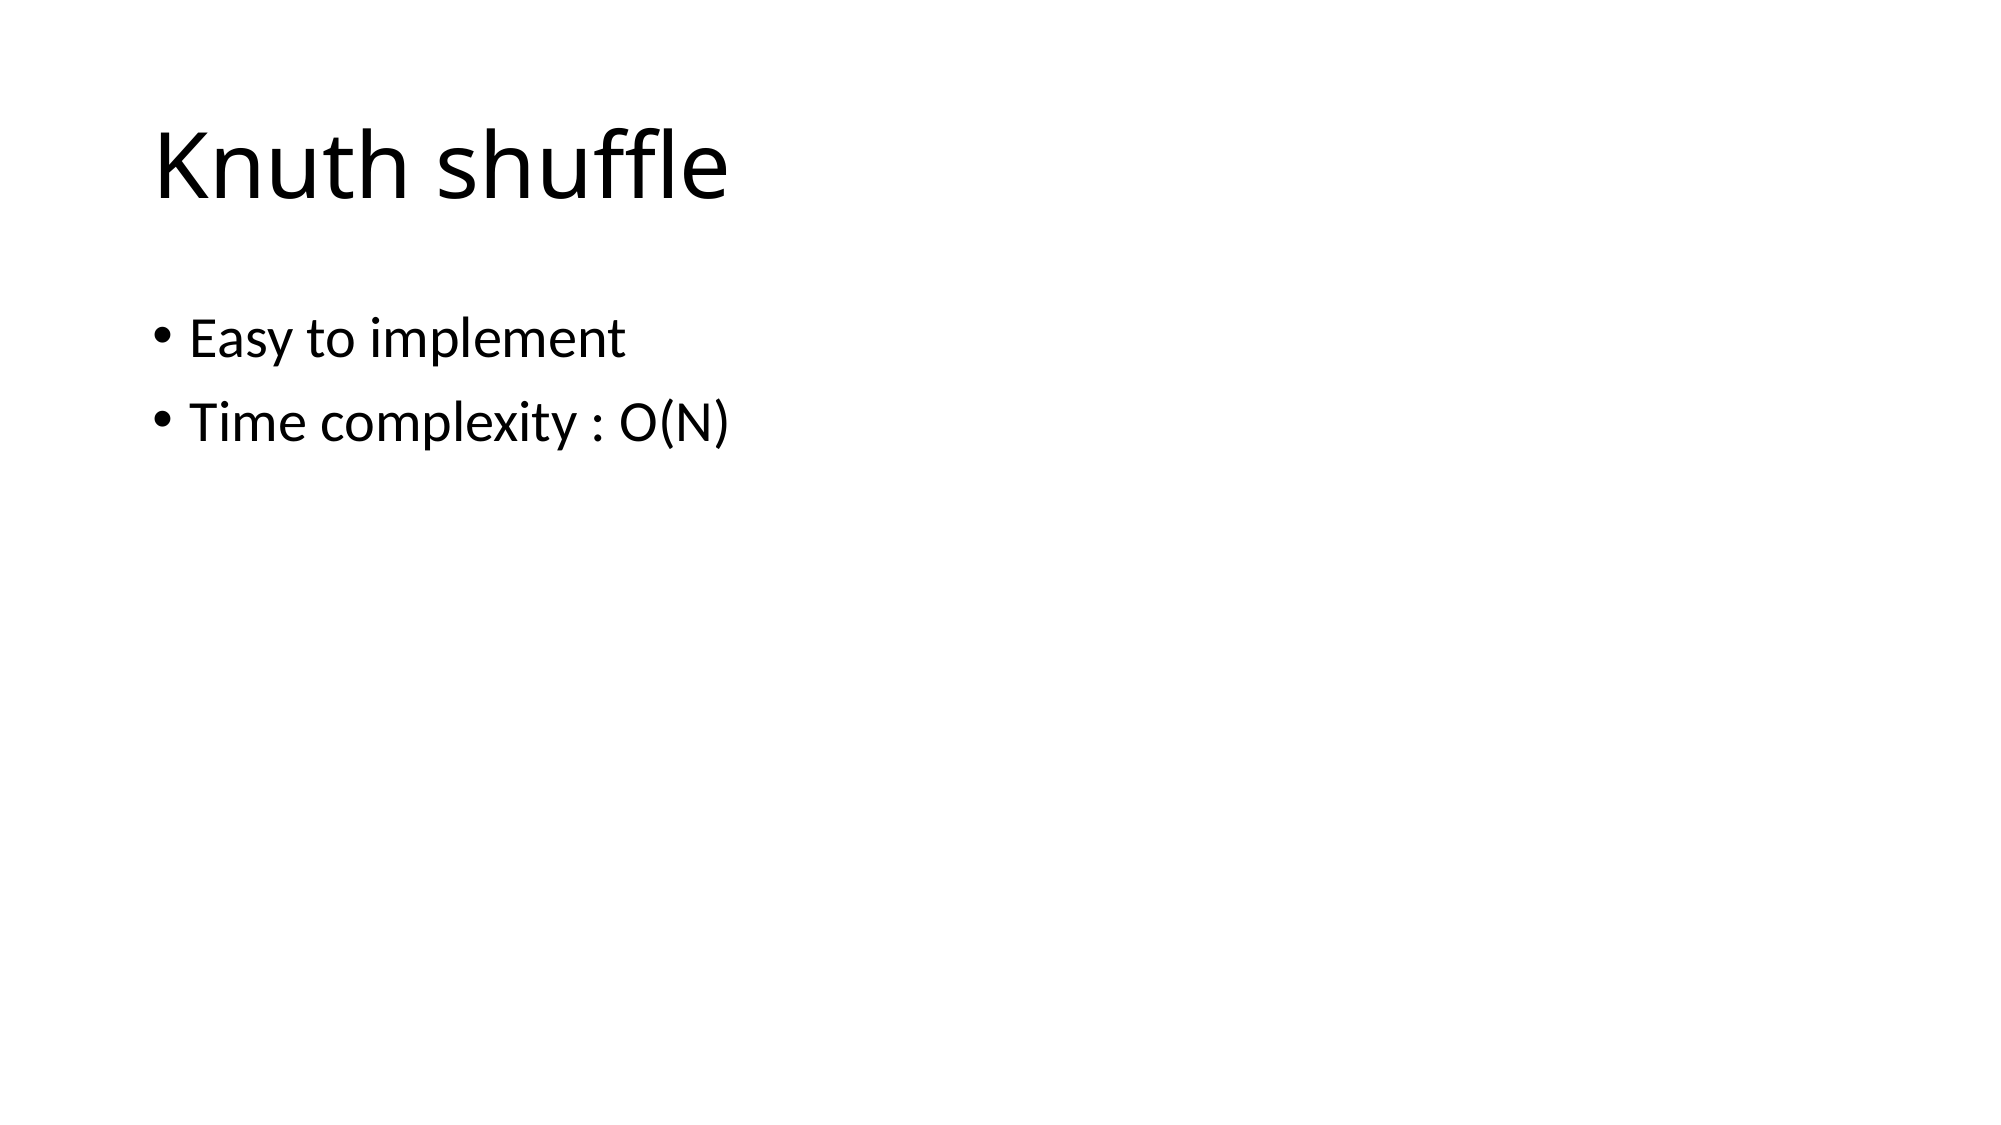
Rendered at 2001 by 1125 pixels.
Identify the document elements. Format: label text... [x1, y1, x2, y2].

title Knuth shuffle [137, 59, 1863, 278]
list Easy to implement Time complexity : O(N) [137, 299, 1863, 1014]
